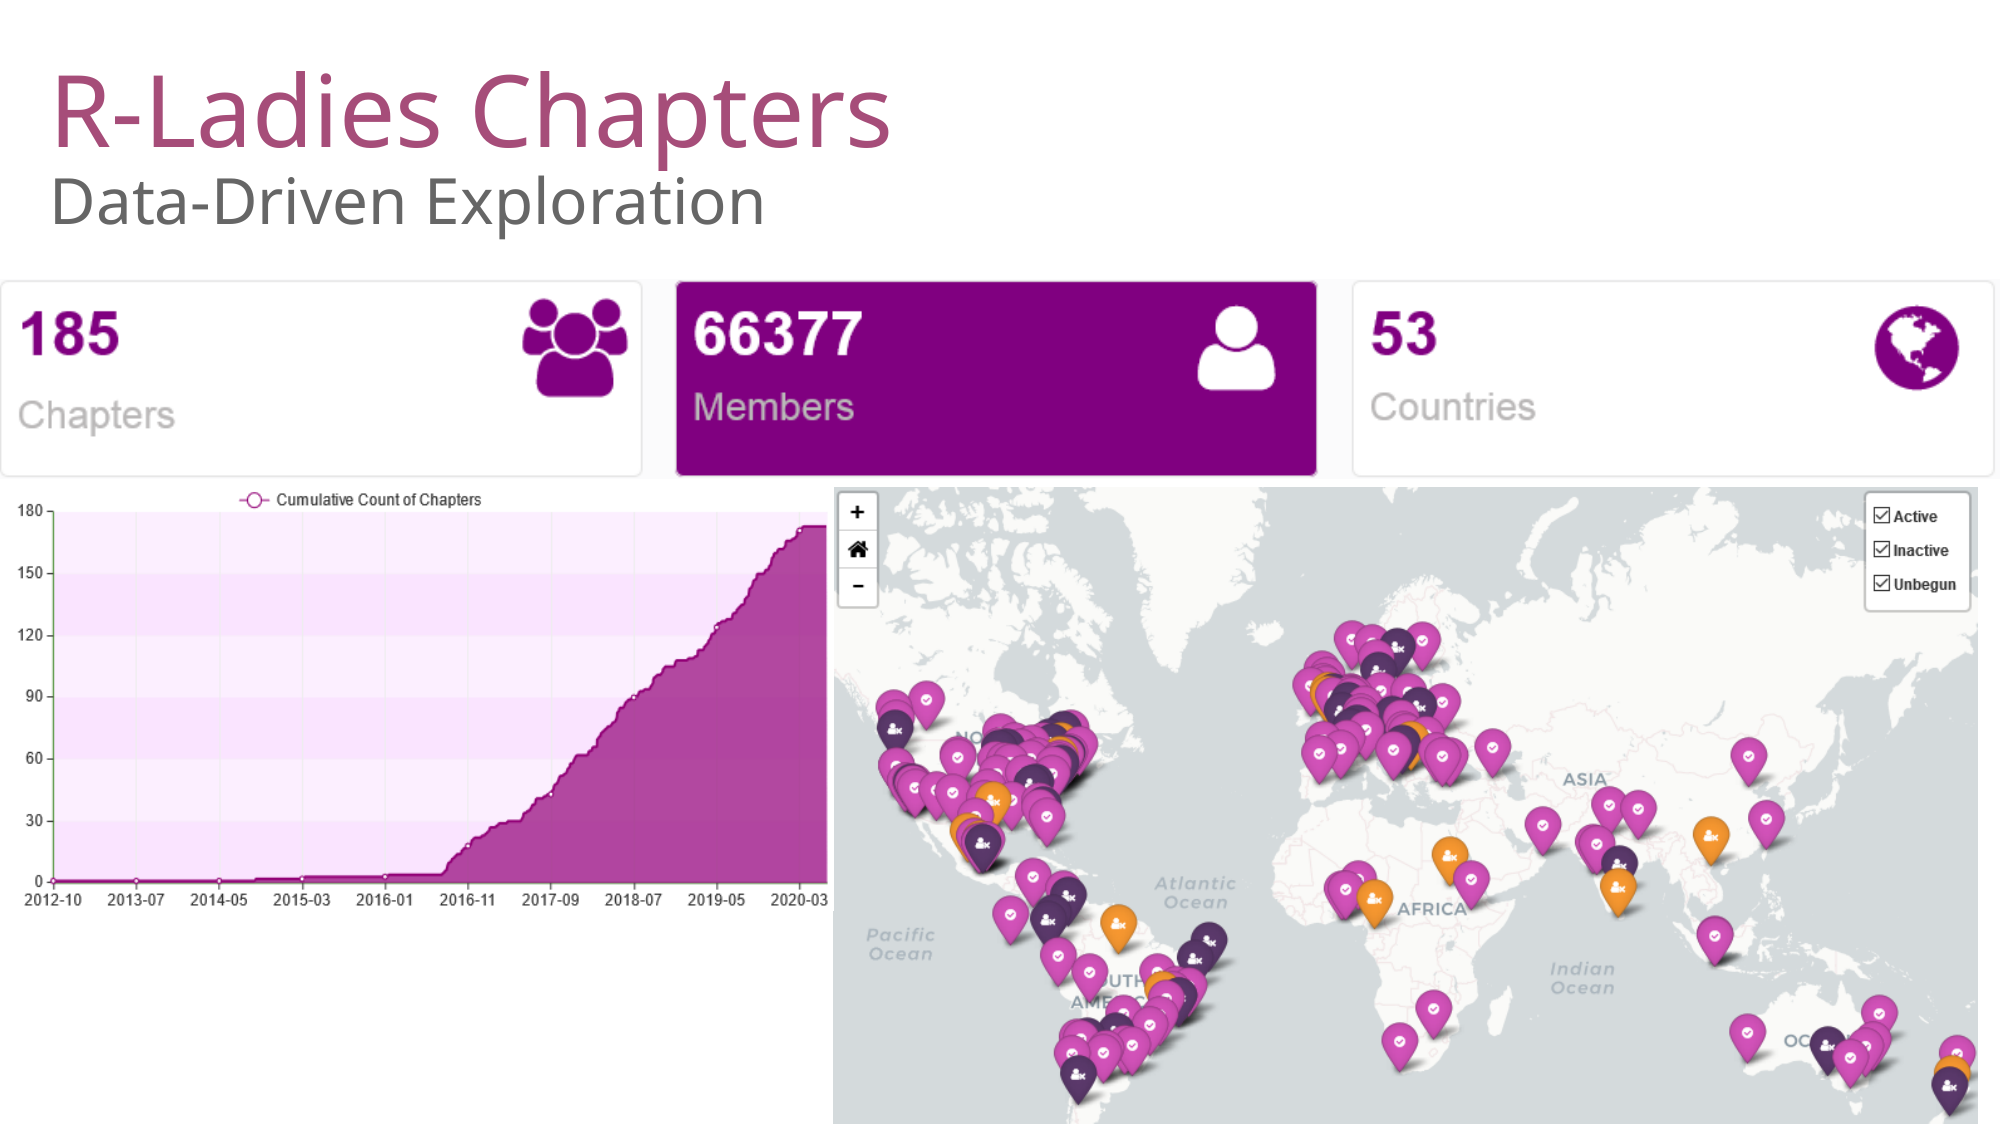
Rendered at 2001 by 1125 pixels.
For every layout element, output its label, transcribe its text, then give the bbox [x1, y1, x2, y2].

title R-Ladies Chapters Data-Driven Exploration [29, 41, 2000, 279]
title [29, 479, 1980, 1109]
picture [0, 279, 2000, 479]
picture [13, 487, 1978, 1124]
